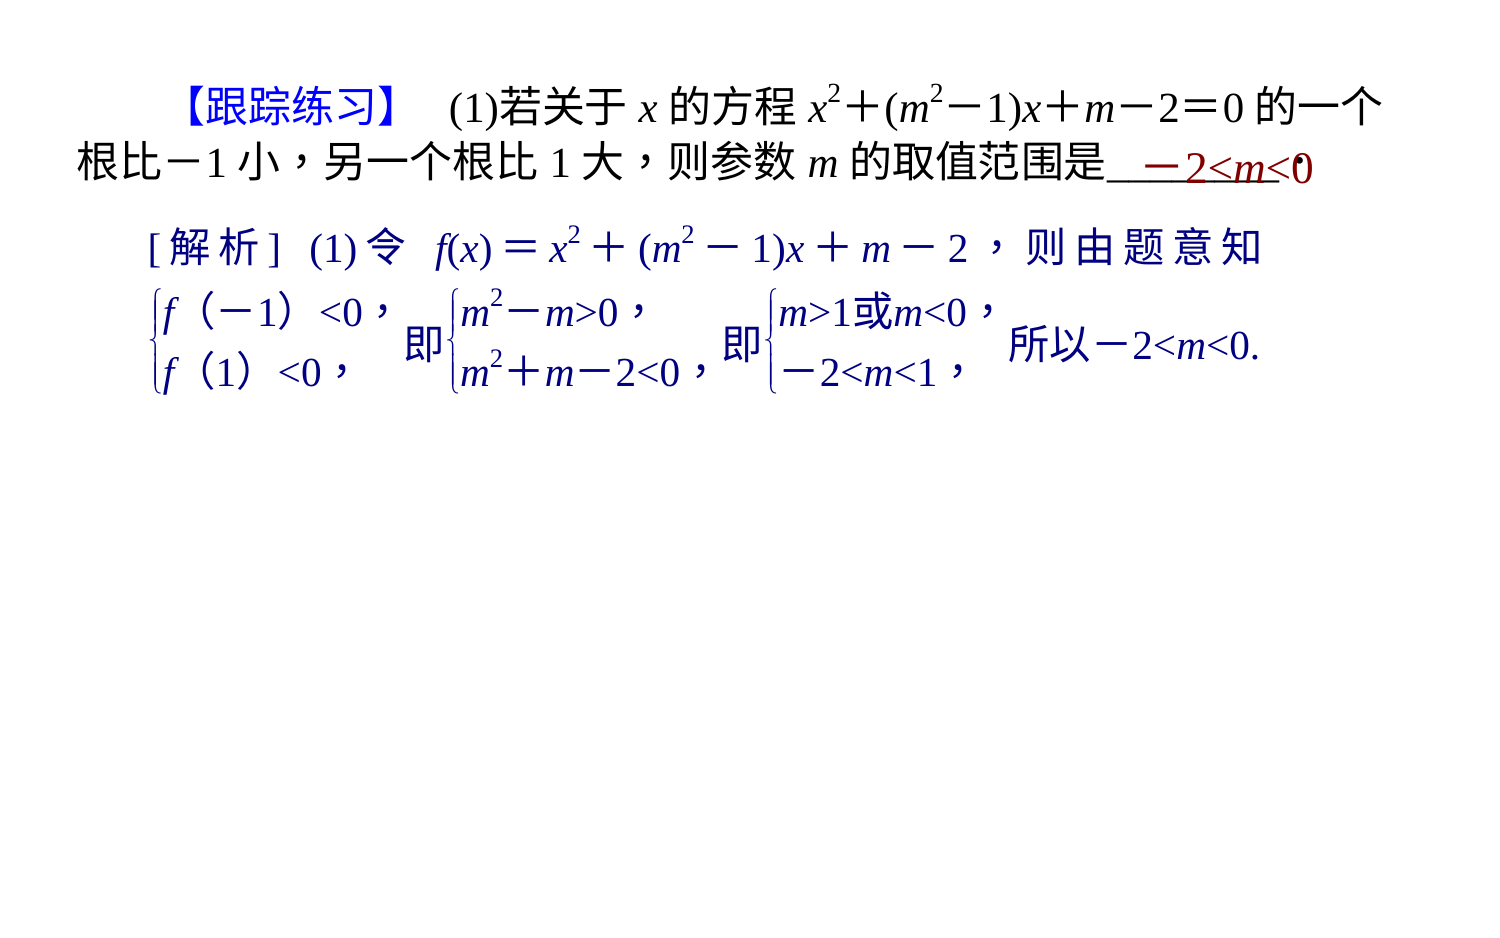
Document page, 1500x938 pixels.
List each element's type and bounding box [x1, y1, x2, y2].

text_box [1139, 137, 1348, 207]
text_box [76, 78, 1384, 202]
text_box [147, 220, 1263, 434]
